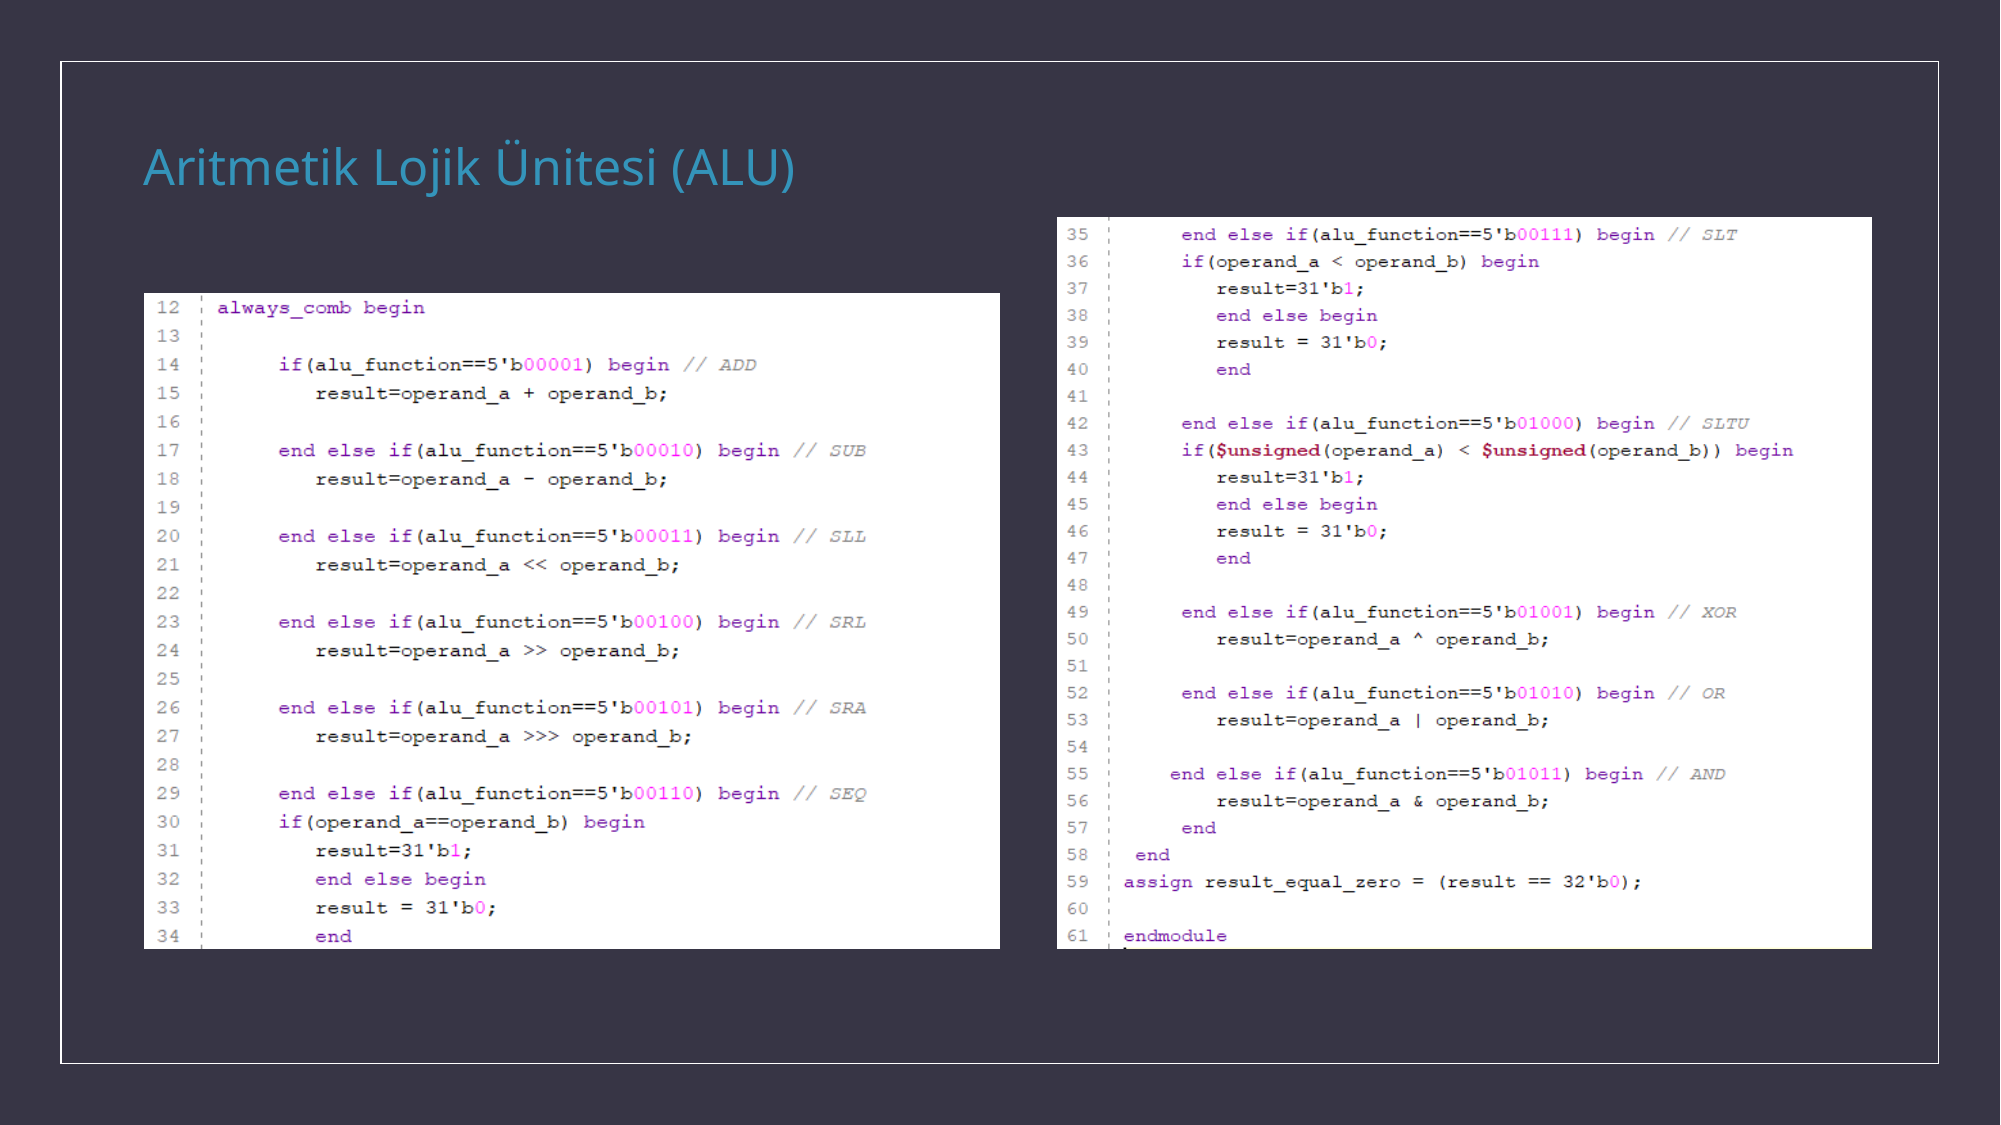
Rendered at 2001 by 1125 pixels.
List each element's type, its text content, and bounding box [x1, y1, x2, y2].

picture [144, 293, 1000, 949]
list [1057, 217, 1872, 949]
title Aritmetik Lojik Ünitesi (ALU) [128, 56, 1779, 282]
